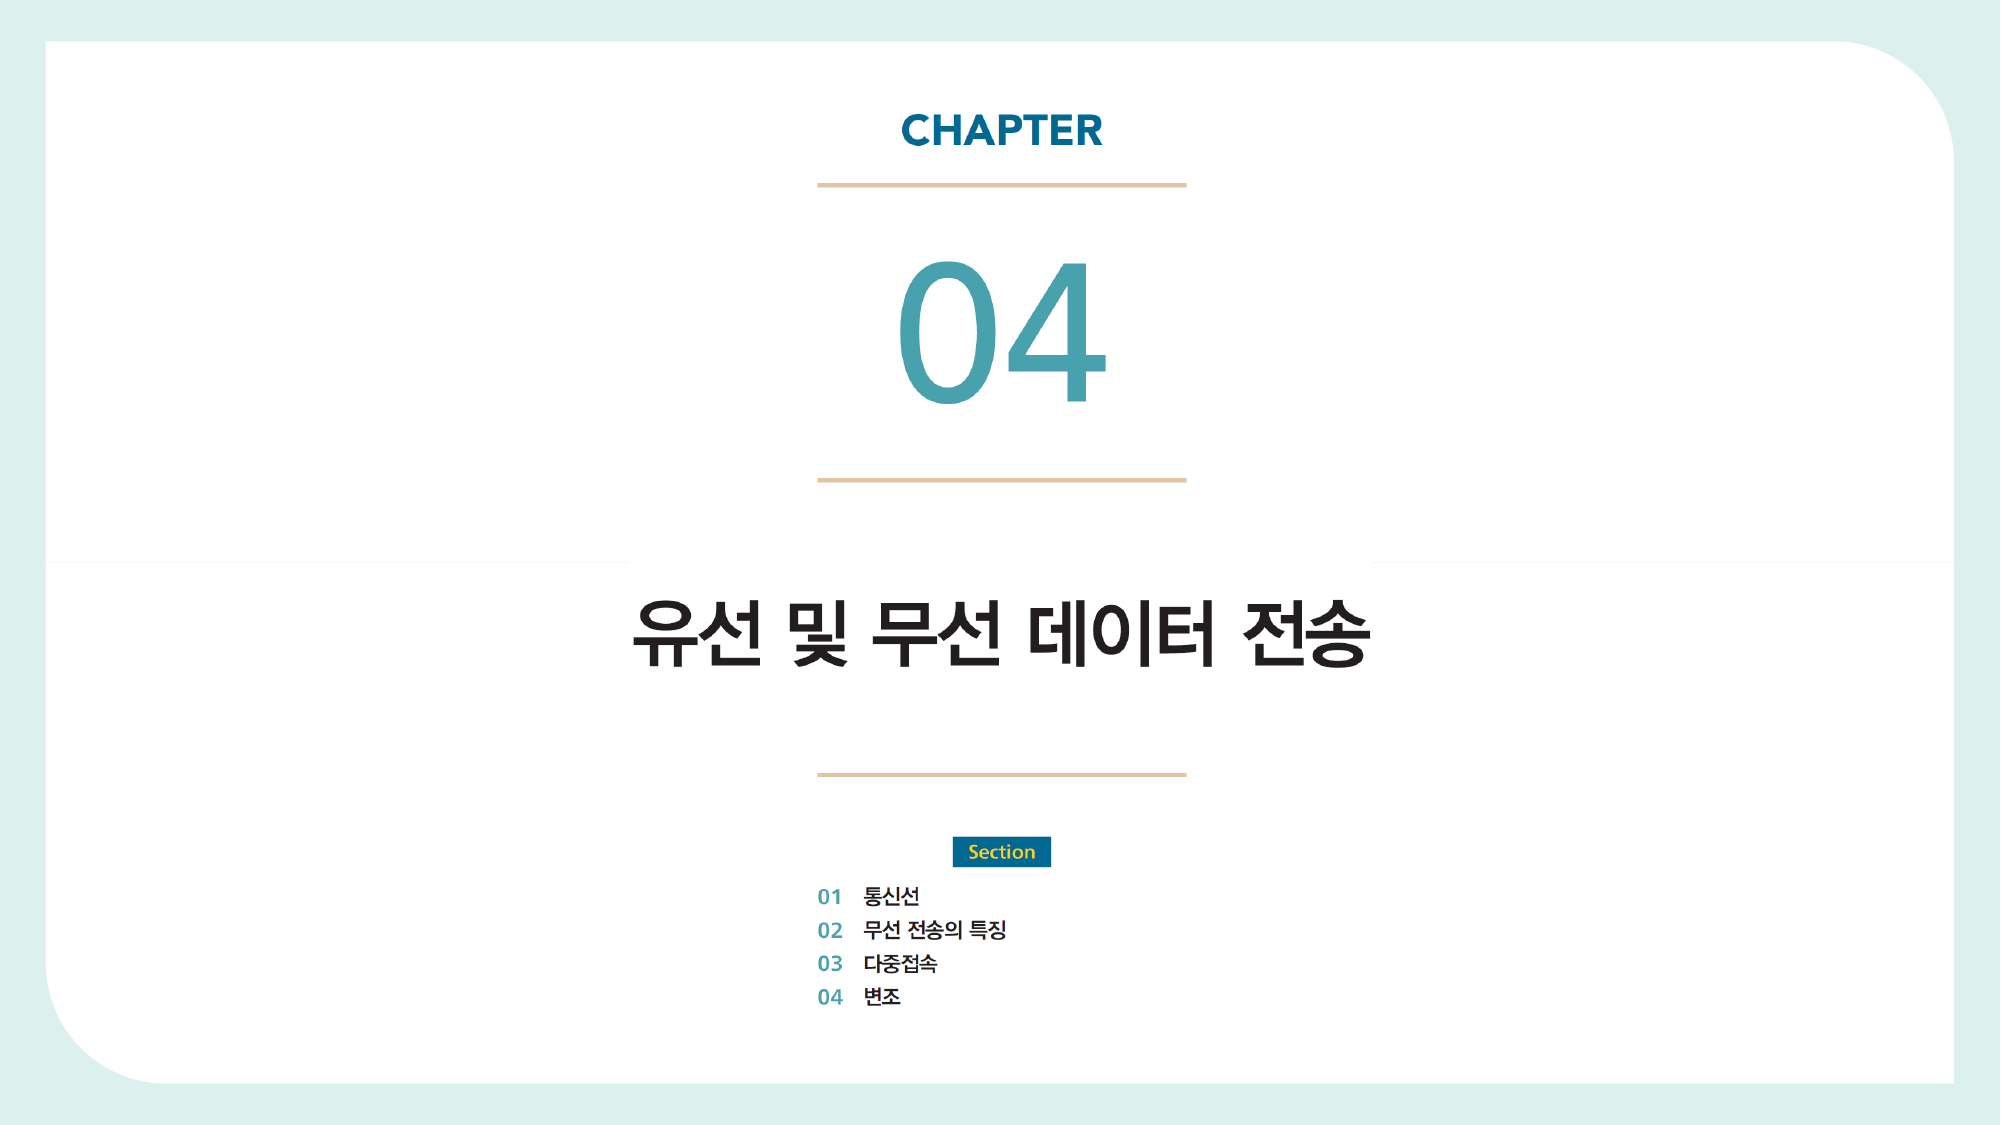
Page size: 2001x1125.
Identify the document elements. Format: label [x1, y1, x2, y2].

picture [628, 109, 1372, 1011]
